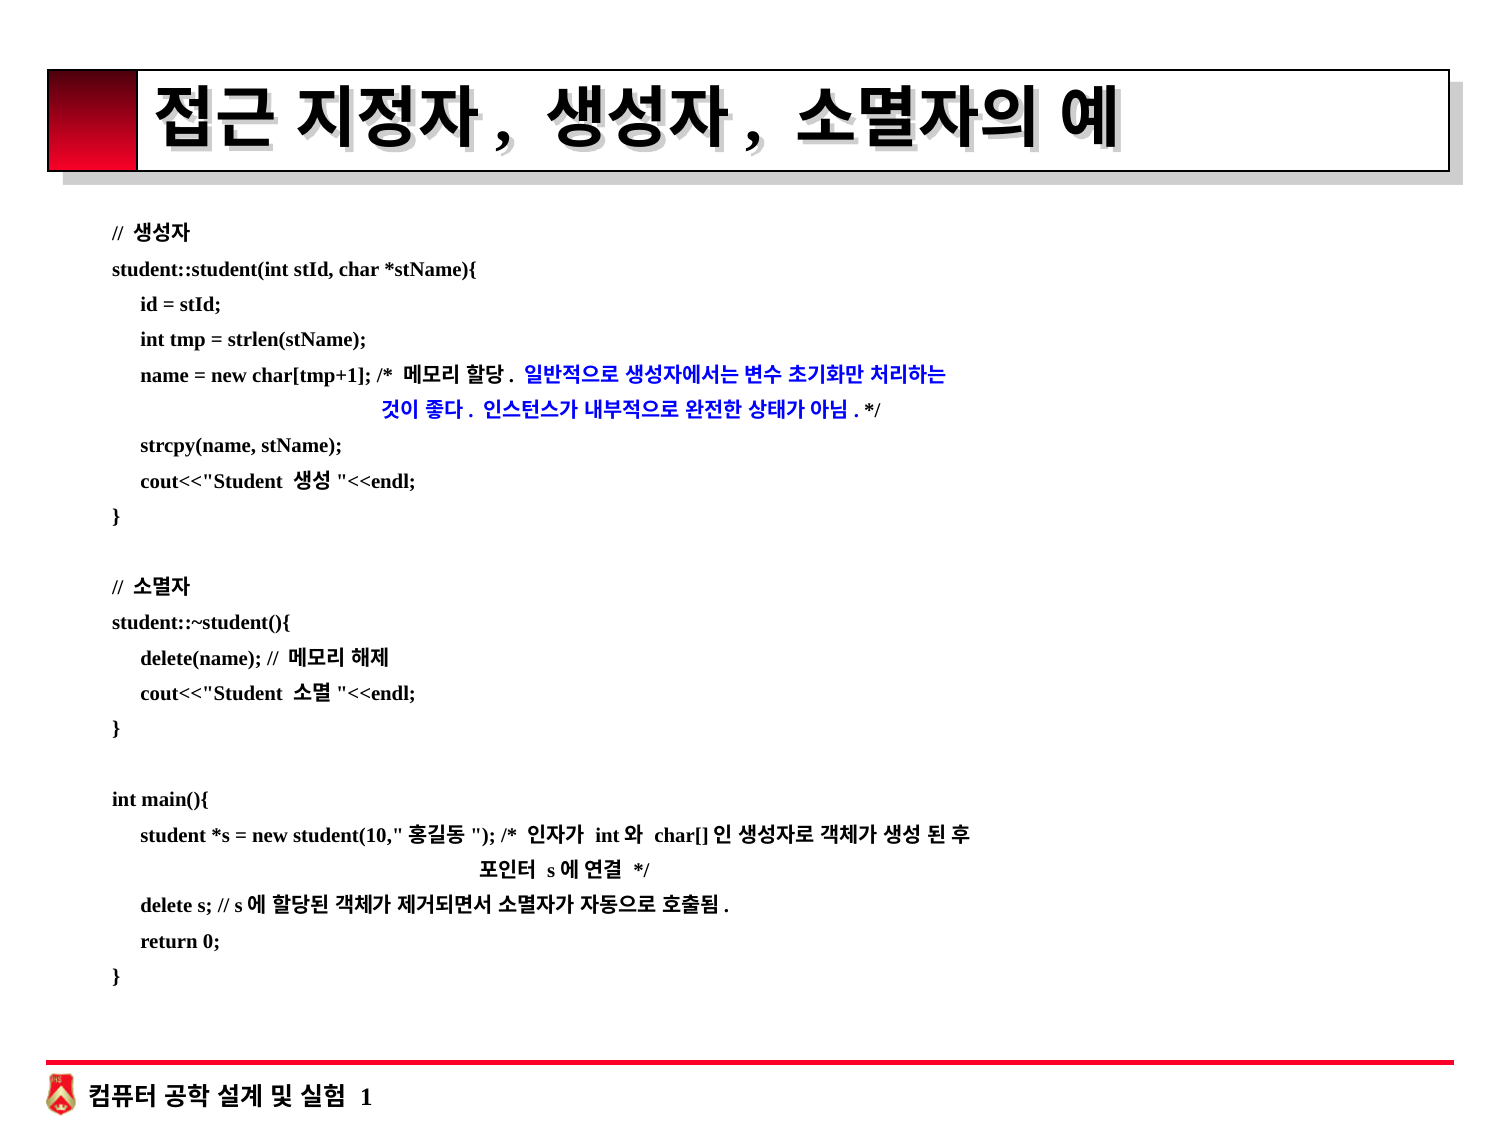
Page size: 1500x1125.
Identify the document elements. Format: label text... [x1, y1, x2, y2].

text_box // 생성자 student::student(int stId, char *stName){ id = stId; int tmp = strlen(stName); name = new char[tmp+1]; /* 메모리 할당. 일반적으로 생성자에서는 변수 초기화만 처리하는 것이 좋다. 인스턴스가 내부적으로 완전한 상태가 아님. */ strcpy(name, stName); cout<<"Student 생성"<<endl; } // 소멸자 student::~student(){ delete(name); // 메모리 해제 cout<<"Student 소멸"<<endl; } int main(){ student *s = new student(10,"홍길동"); /* 인자가 int와 char[]인 생성자로 객체가 생성 된 후 포인터 s에 연결 */ delete s; // s에 할당된 객체가 제거되면서 소멸자가 자동으로 호출됨. return 0; } [97, 212, 1400, 995]
picture [44, 1068, 80, 1119]
title 접근 지정자, 생성자, 소멸자의 예 [138, 65, 1455, 179]
